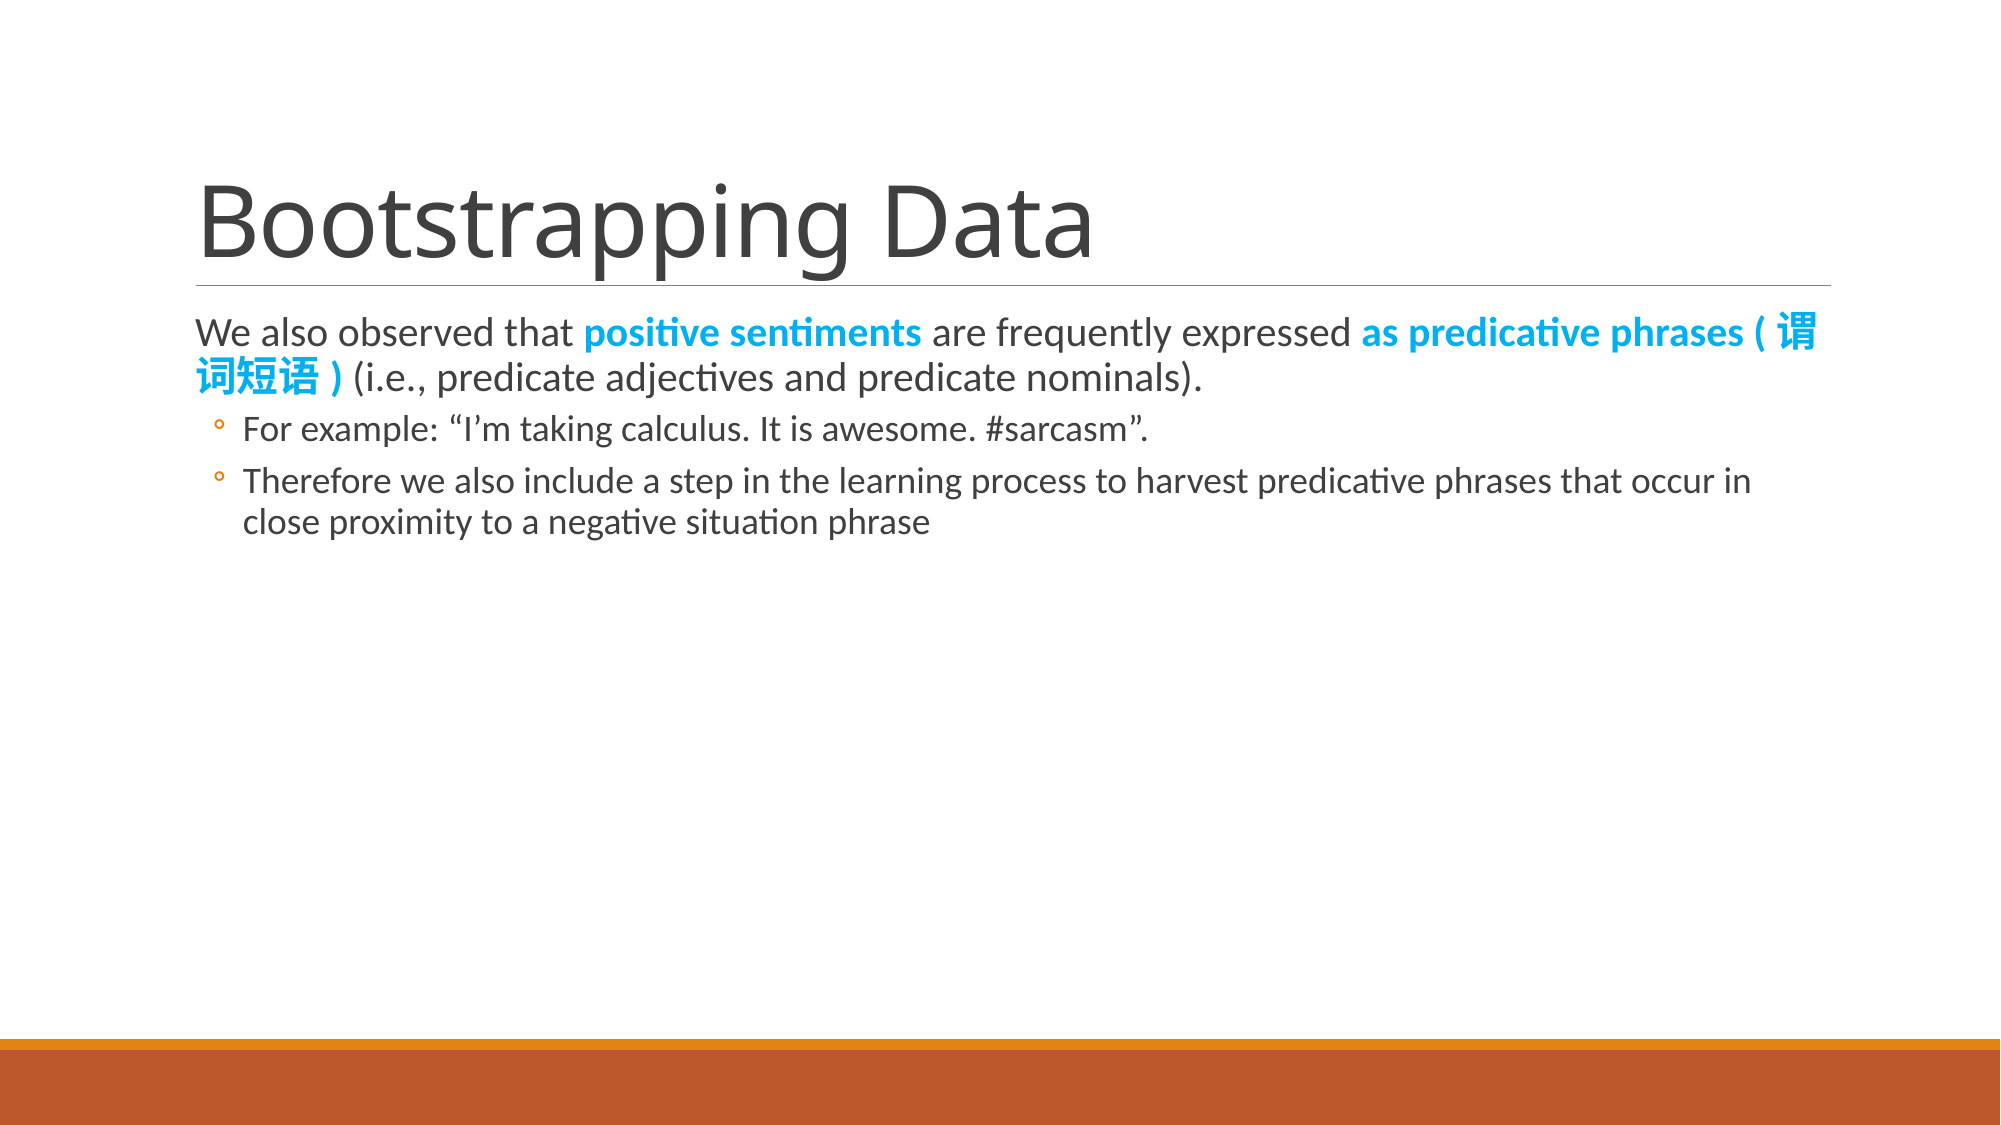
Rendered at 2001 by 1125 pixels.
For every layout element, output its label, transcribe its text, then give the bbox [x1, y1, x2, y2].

title Bootstrapping Data [180, 47, 1830, 285]
list We also observed that positive sentiments are frequently expressed as predicative phrases (谓词短语) (i.e., predicate adjectives and predicate nominals). For example: “I’m taking calculus. It is awesome. #sarcasm”. Therefore we also include a step in the learning process to harvest predicative phrases that occur in close proximity to a negative situation phrase [180, 302, 1830, 963]
